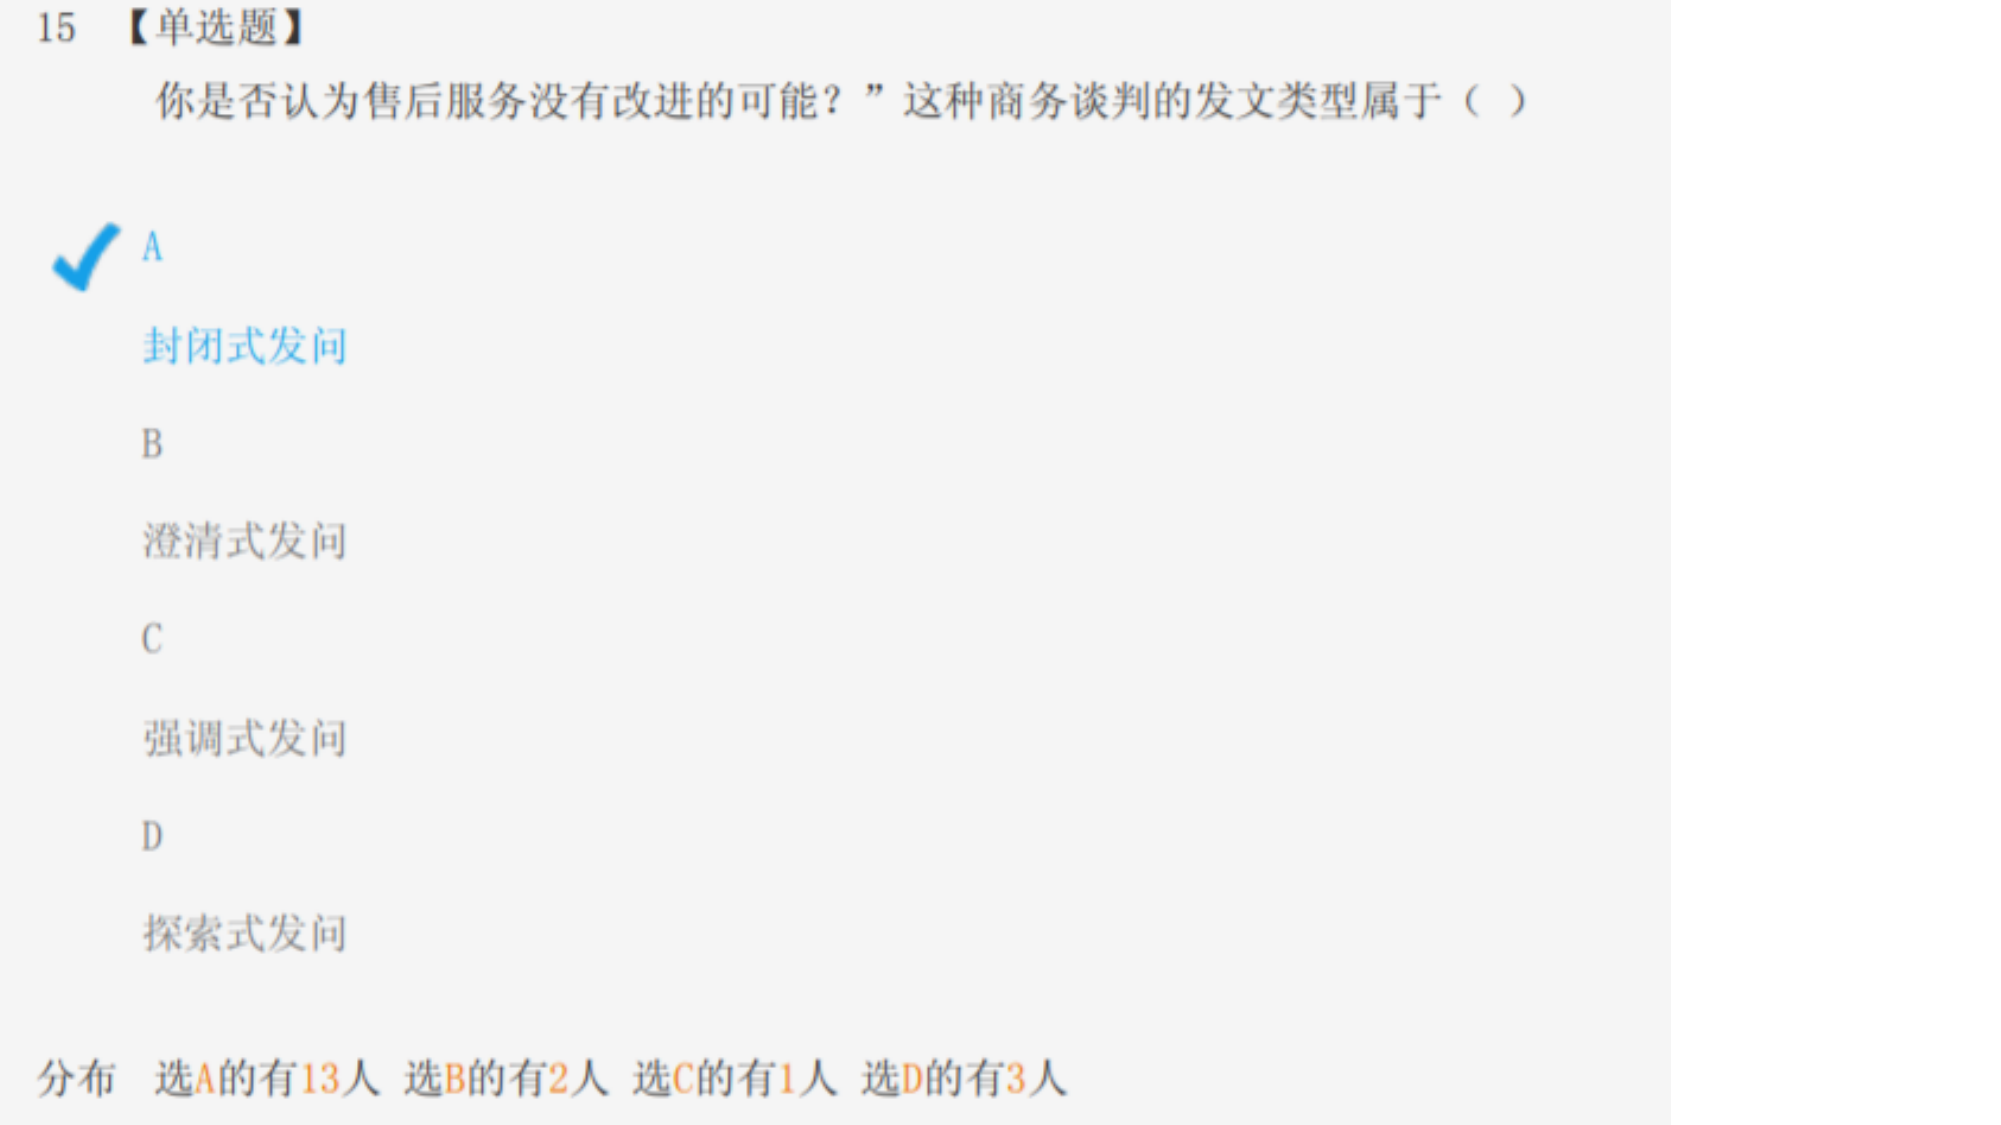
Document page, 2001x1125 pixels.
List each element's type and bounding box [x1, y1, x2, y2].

picture [0, 0, 1671, 1125]
